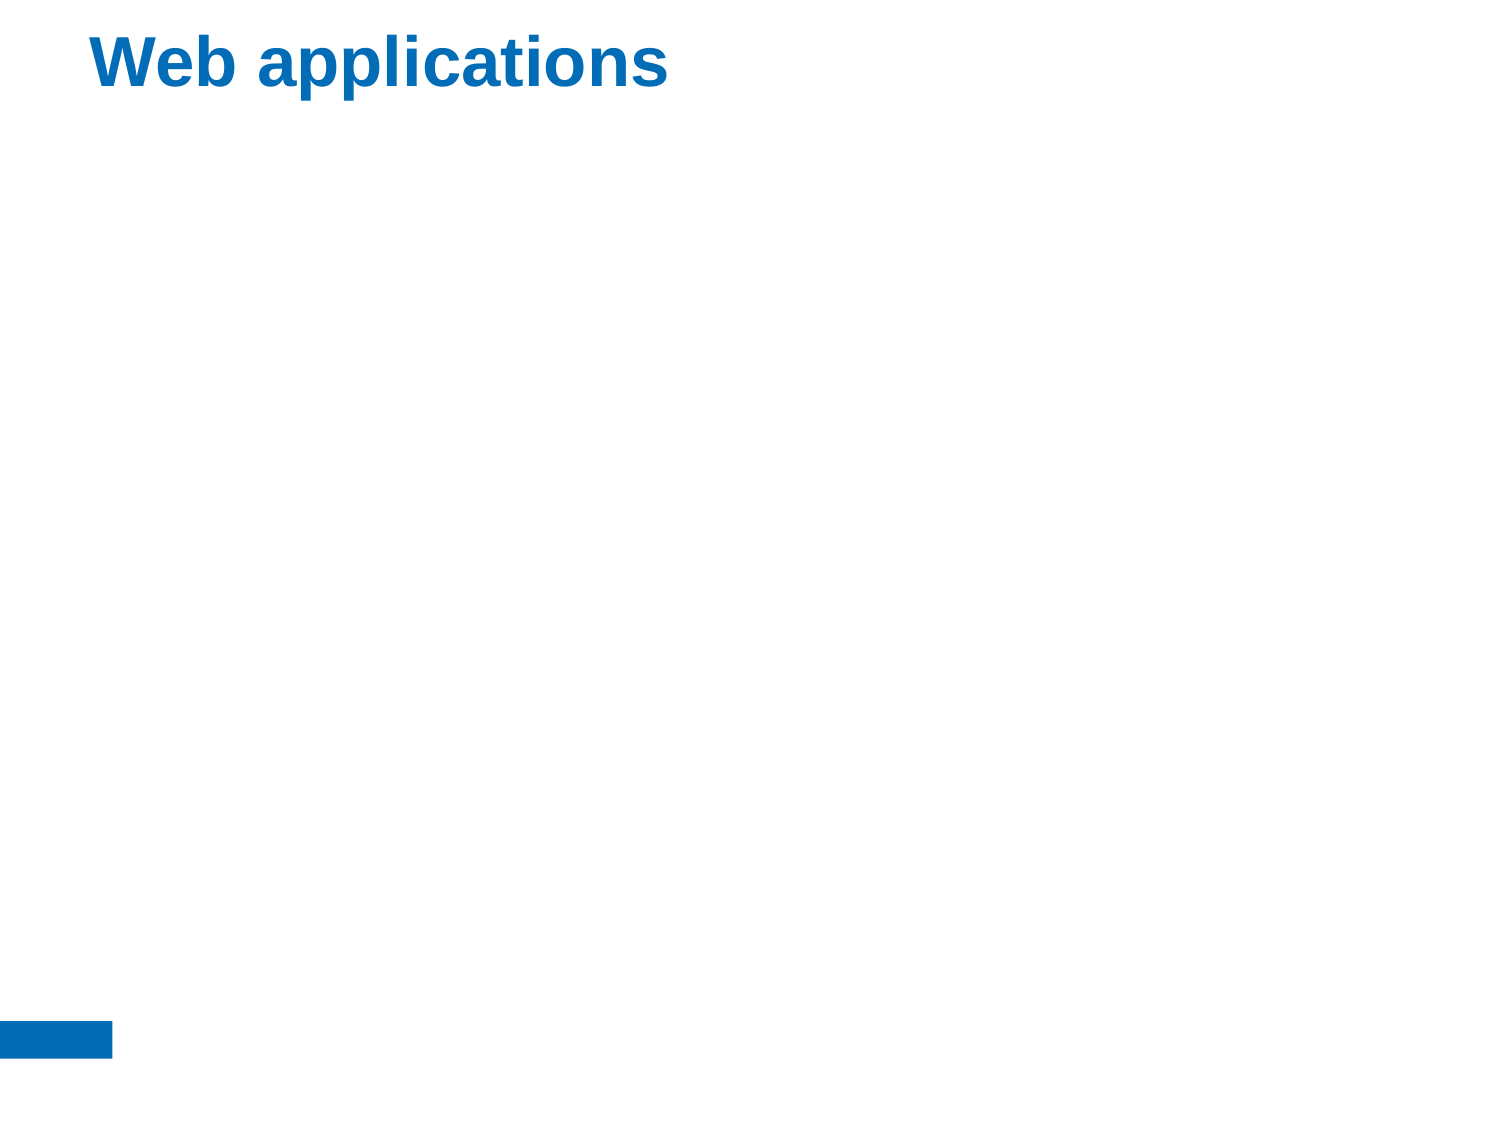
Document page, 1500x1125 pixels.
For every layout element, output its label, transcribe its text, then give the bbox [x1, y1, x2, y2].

title Web applications [75, 17, 1425, 185]
